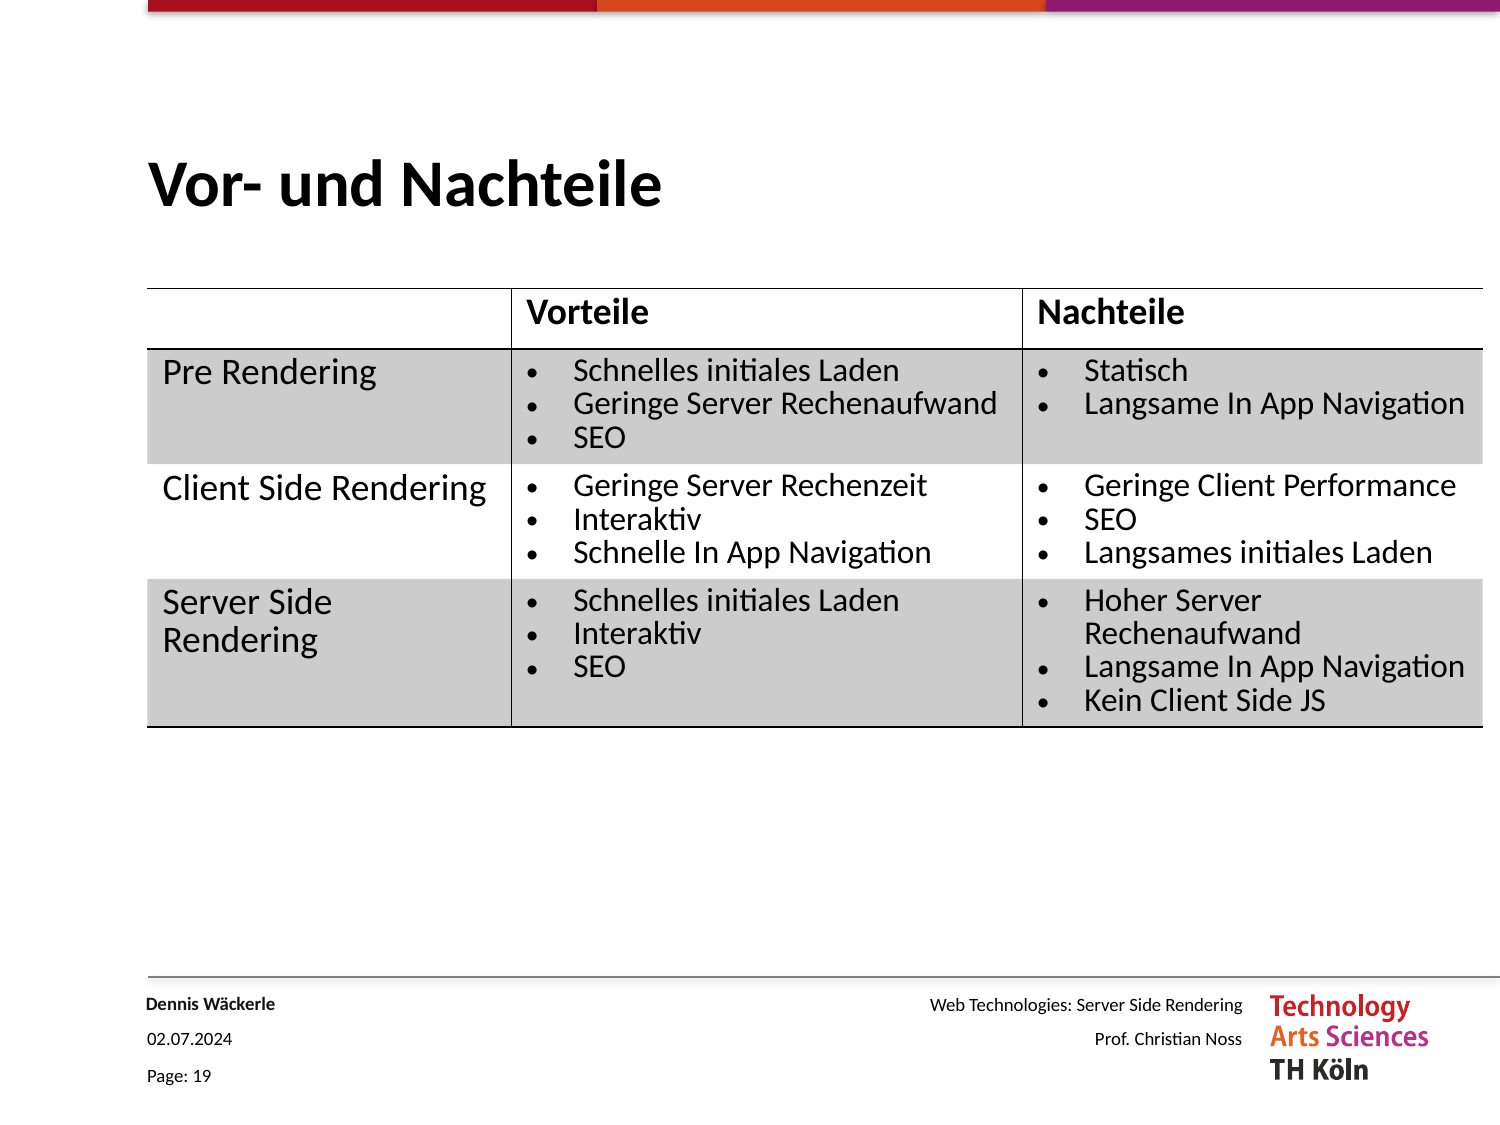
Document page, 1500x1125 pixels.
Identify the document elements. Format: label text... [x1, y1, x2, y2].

title Vor- und Nachteile [148, 118, 1471, 263]
table_cell Geringe Client Performance SEO Langsames initiales Laden [1023, 464, 1483, 579]
table_cell Hoher Server Rechenaufwand Langsame In App Navigation Kein Client Side JS [1023, 579, 1483, 726]
table_cell Pre Rendering [147, 350, 511, 464]
table_header [147, 289, 511, 348]
table_cell Server Side Rendering [147, 579, 511, 726]
table_cell Schnelles initiales Laden Geringe Server Rechenaufwand SEO [512, 350, 1022, 464]
table_cell Geringe Server Rechenzeit Interaktiv Schnelle In App Navigation [512, 464, 1022, 579]
table_cell Statisch Langsame In App Navigation [1023, 350, 1483, 464]
table_cell Schnelles initiales Laden Interaktiv SEO [512, 579, 1022, 726]
table_cell Client Side Rendering [147, 464, 511, 579]
table_header Nachteile [1023, 289, 1483, 348]
table_header Vorteile [512, 289, 1022, 348]
